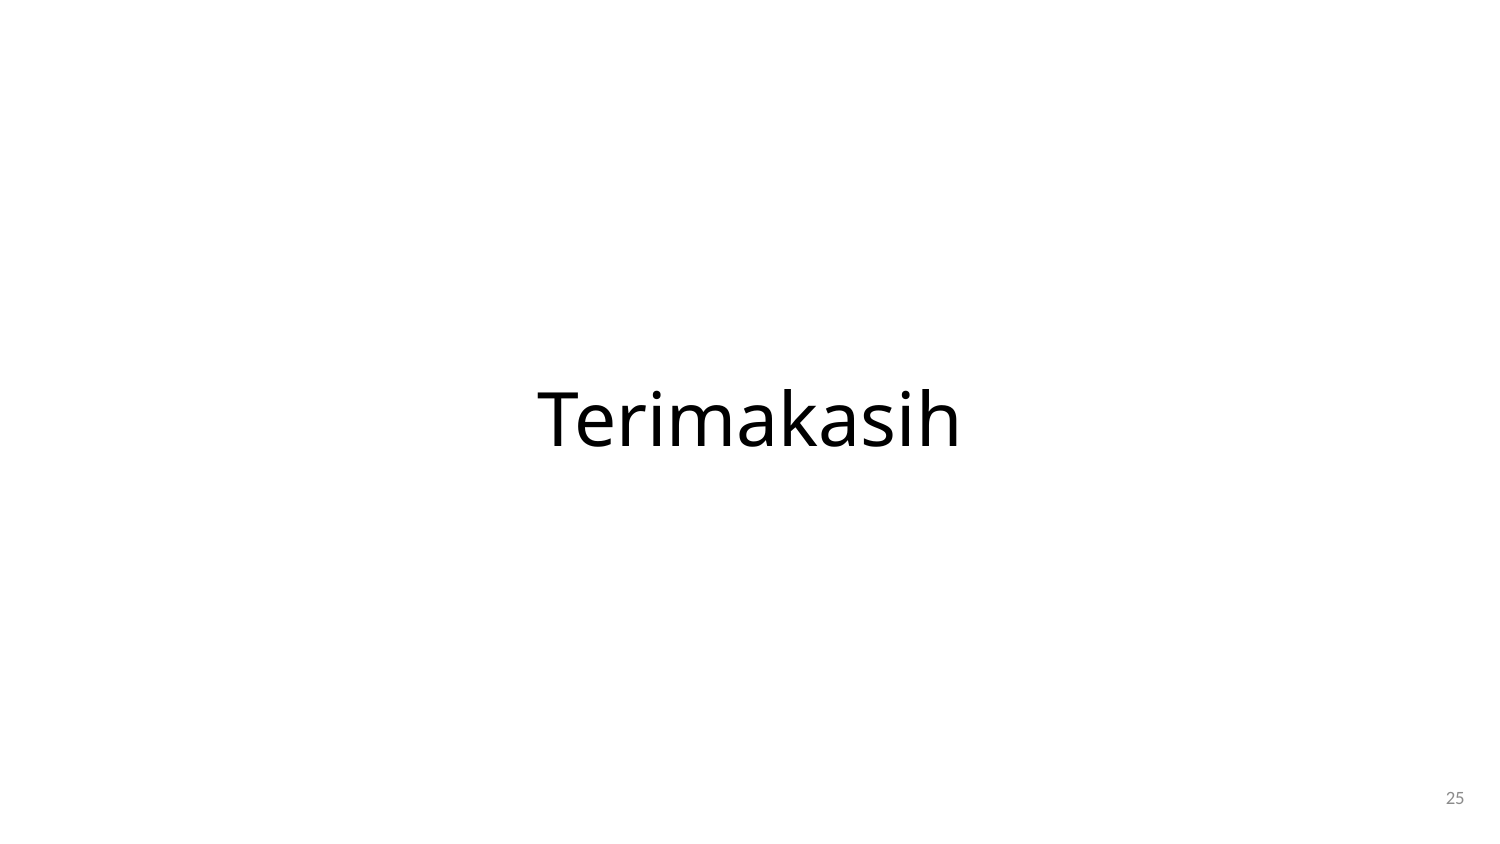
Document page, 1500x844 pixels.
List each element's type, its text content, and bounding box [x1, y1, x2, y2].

title Terimakasih [51, 352, 1449, 491]
slide_number 25 [1389, 764, 1480, 830]
